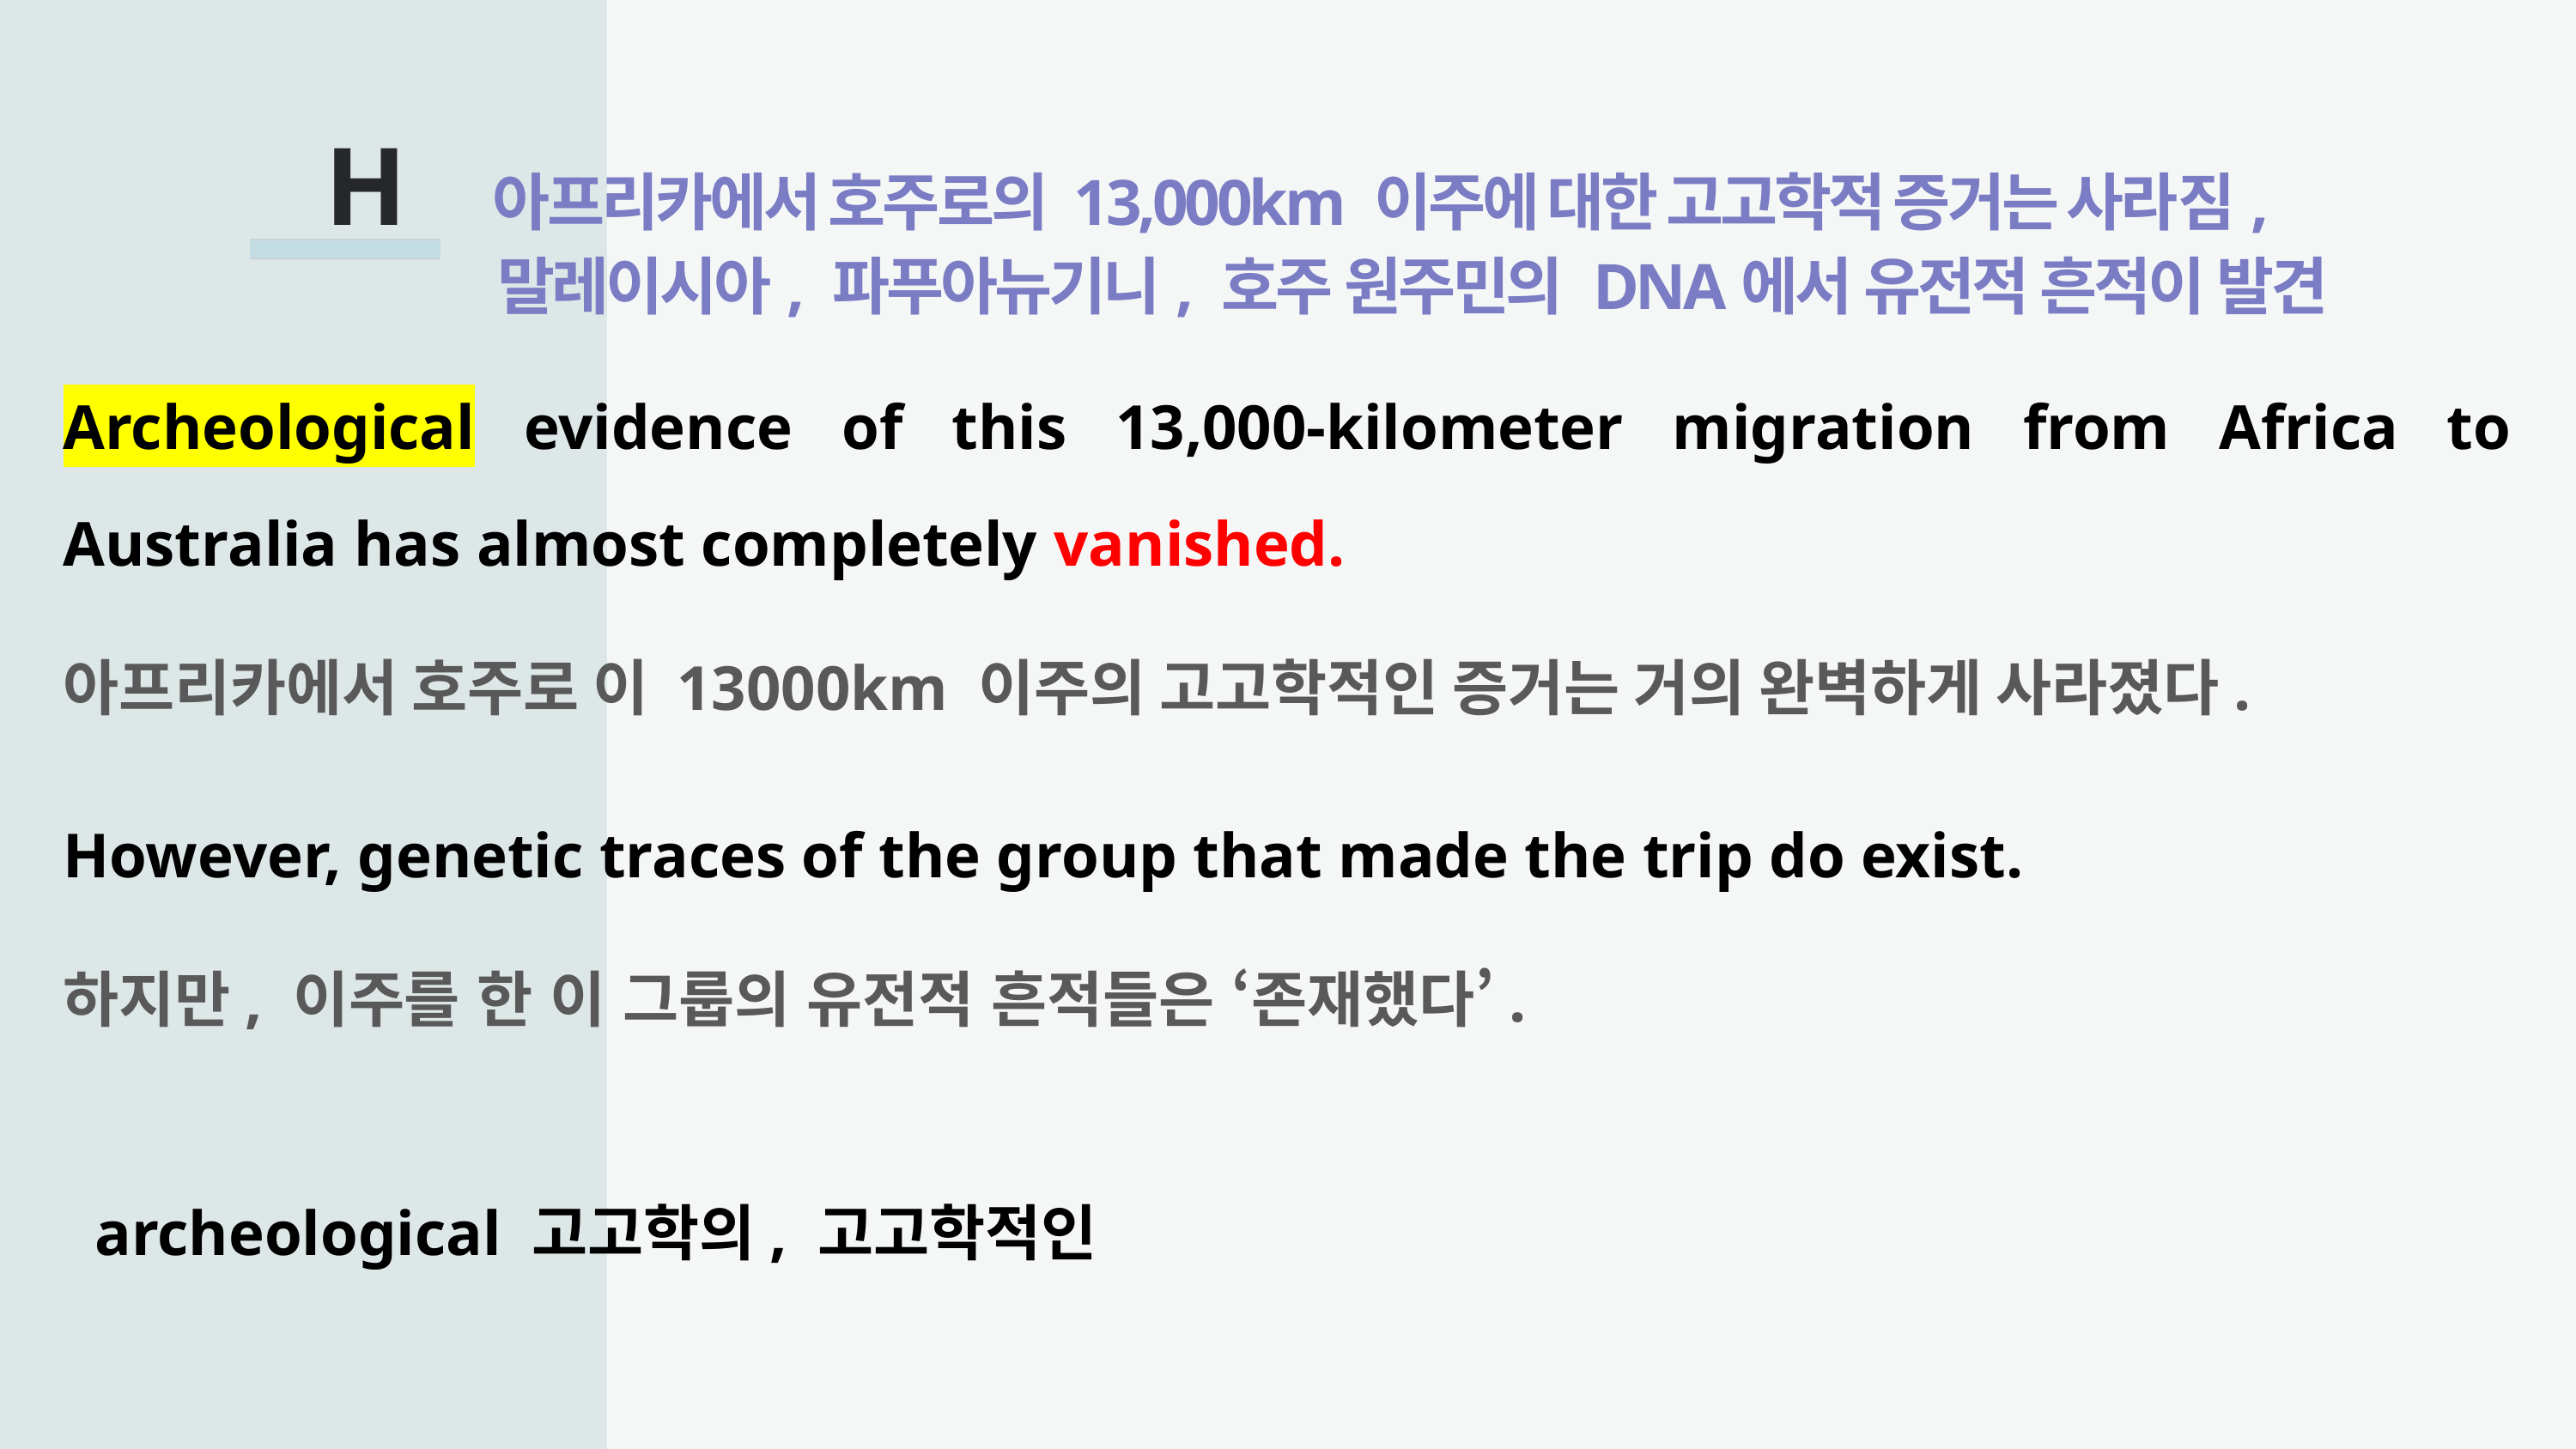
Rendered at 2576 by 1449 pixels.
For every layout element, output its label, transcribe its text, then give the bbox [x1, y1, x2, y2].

picture [0, 0, 607, 1449]
text_box H 아프리카에서 호주로의 13,000km 이주에 대한 고고학적 증거는 사라짐, 말레이시아, 파푸아뉴기니, 호주 원주민의 DNA에서 유전적 흔적이 발견 [611, 155, 2523, 294]
text_box Archeological evidence of this 13,000-kilometer migration from Africa to Australia has almost completely vanished. 아프리카에서 호주로 이 13000km 이주의 고고학적인 증거는 거의 완벽하게 사라졌다. However, genetic traces of the group that made the trip do exist. 하지만, 이주를 한 이 그룹의 유전적 흔적들은 ‘존재했다’. archeological 고고학의, 고고학적인 [611, 445, 2513, 1401]
